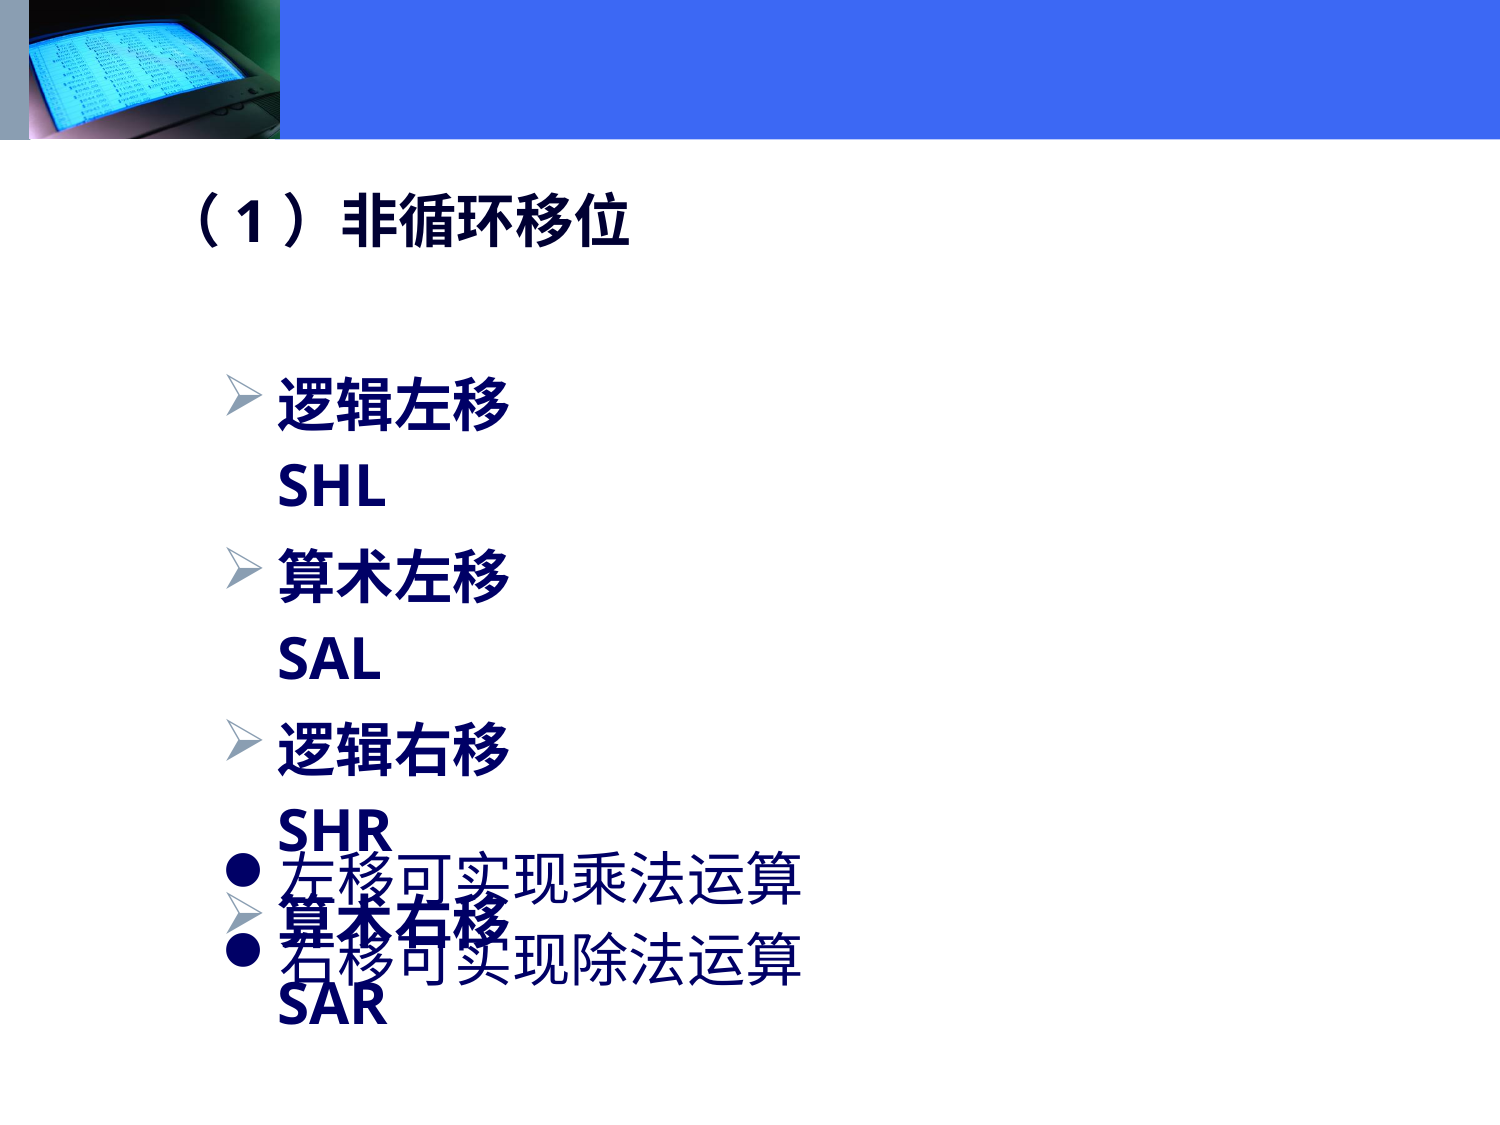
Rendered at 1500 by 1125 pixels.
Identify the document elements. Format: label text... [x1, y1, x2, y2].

picture [29, 0, 280, 139]
list 逻辑左移SHL 算术左移SAL 逻辑右移SHR 算术右移SAR [206, 349, 644, 740]
text_box 左移可实现乘法运算 右移可实现除法运算 [206, 824, 957, 1000]
title （1）非循环移位指令 [147, 172, 1223, 266]
